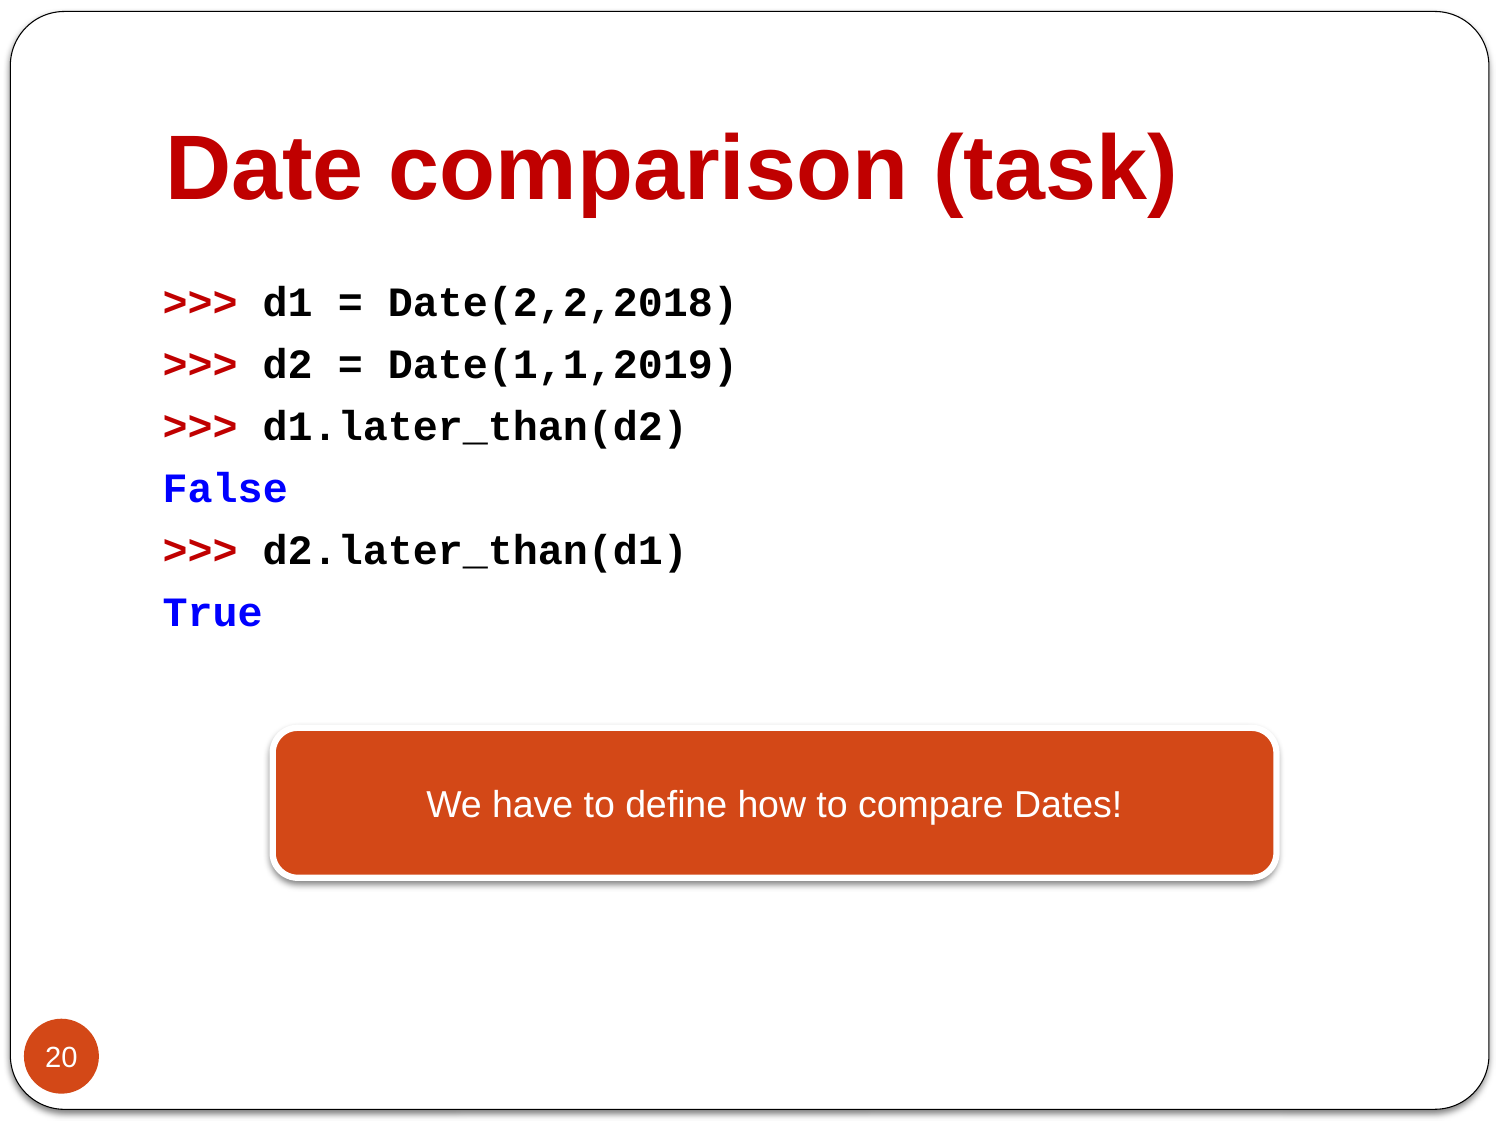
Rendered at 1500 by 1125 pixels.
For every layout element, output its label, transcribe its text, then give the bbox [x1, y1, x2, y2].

title Date comparison (task) [149, 44, 1426, 233]
list >>> d1 = Date(2,2,2018) >>> d2 = Date(1,1,2019) >>> d1.later_than(d2) False >>> d2.later_than(d1) True [147, 266, 1423, 717]
text_box We have to define how to compare Dates! [269, 724, 1280, 881]
slide_number 20 [23, 1018, 99, 1094]
